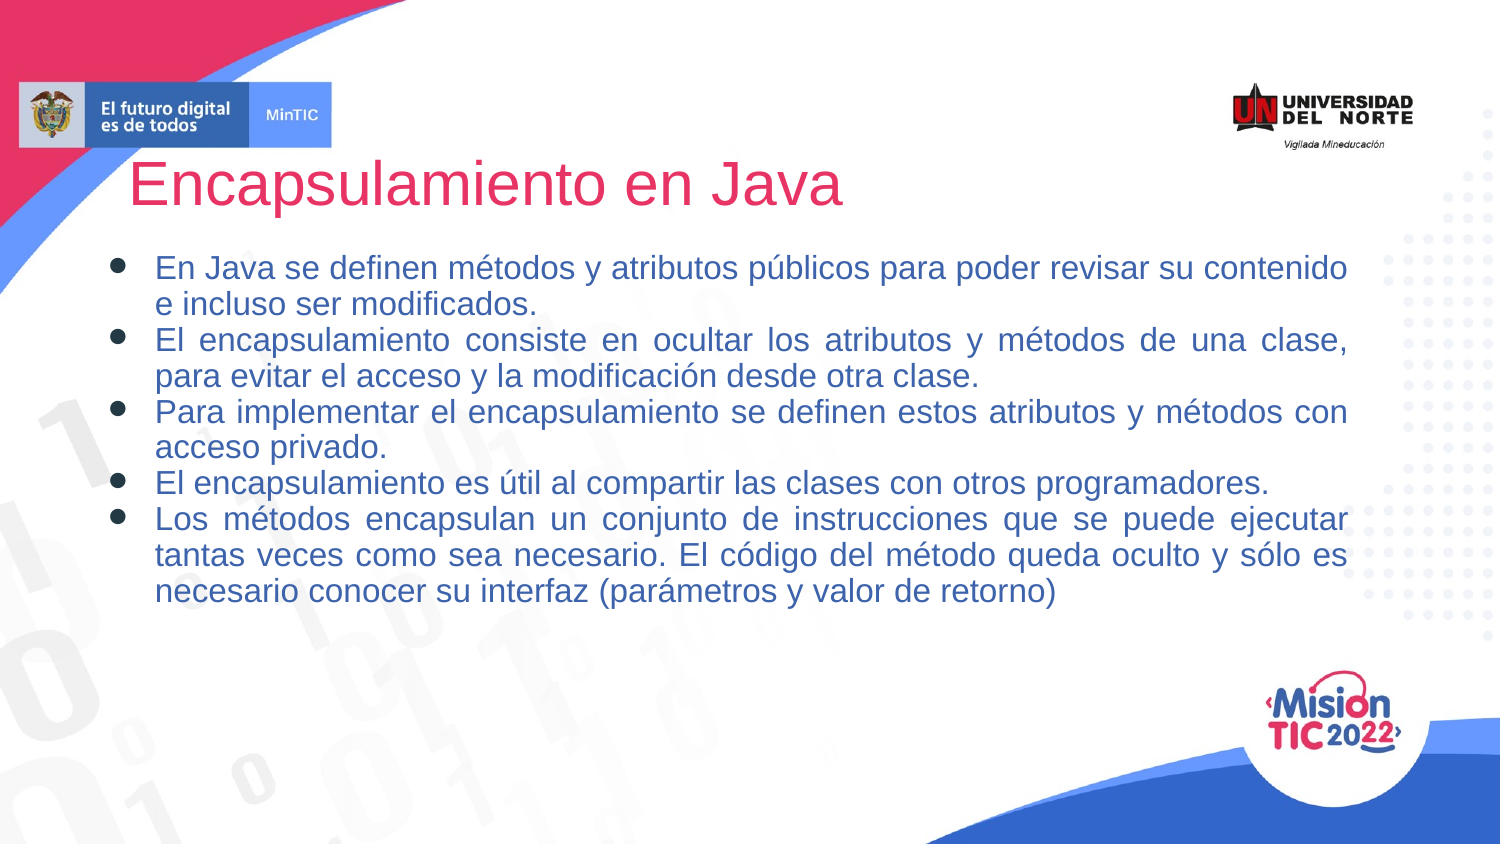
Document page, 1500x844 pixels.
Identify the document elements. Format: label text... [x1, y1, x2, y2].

text_box Encapsulamiento en Java [117, 129, 1313, 224]
picture [0, 0, 1500, 844]
text_box En Java se definen métodos y atributos públicos para poder revisar su contenido e incluso ser modificados. El encapsulamiento consiste en ocultar los atributos y métodos de una clase, para evitar el acceso y la modificación desde otra clase. Para implementar el encapsulamiento se definen estos atributos y métodos con acceso privado. El encapsulamiento es útil al compartir las clases con otros programadores. Los métodos encapsulan un conjunto de instrucciones que se puede ejecutar tantas veces como sea necesario. El código del método queda oculto y sólo es necesario conocer su interfaz (parámetros y valor de retorno) [107, 245, 1351, 734]
